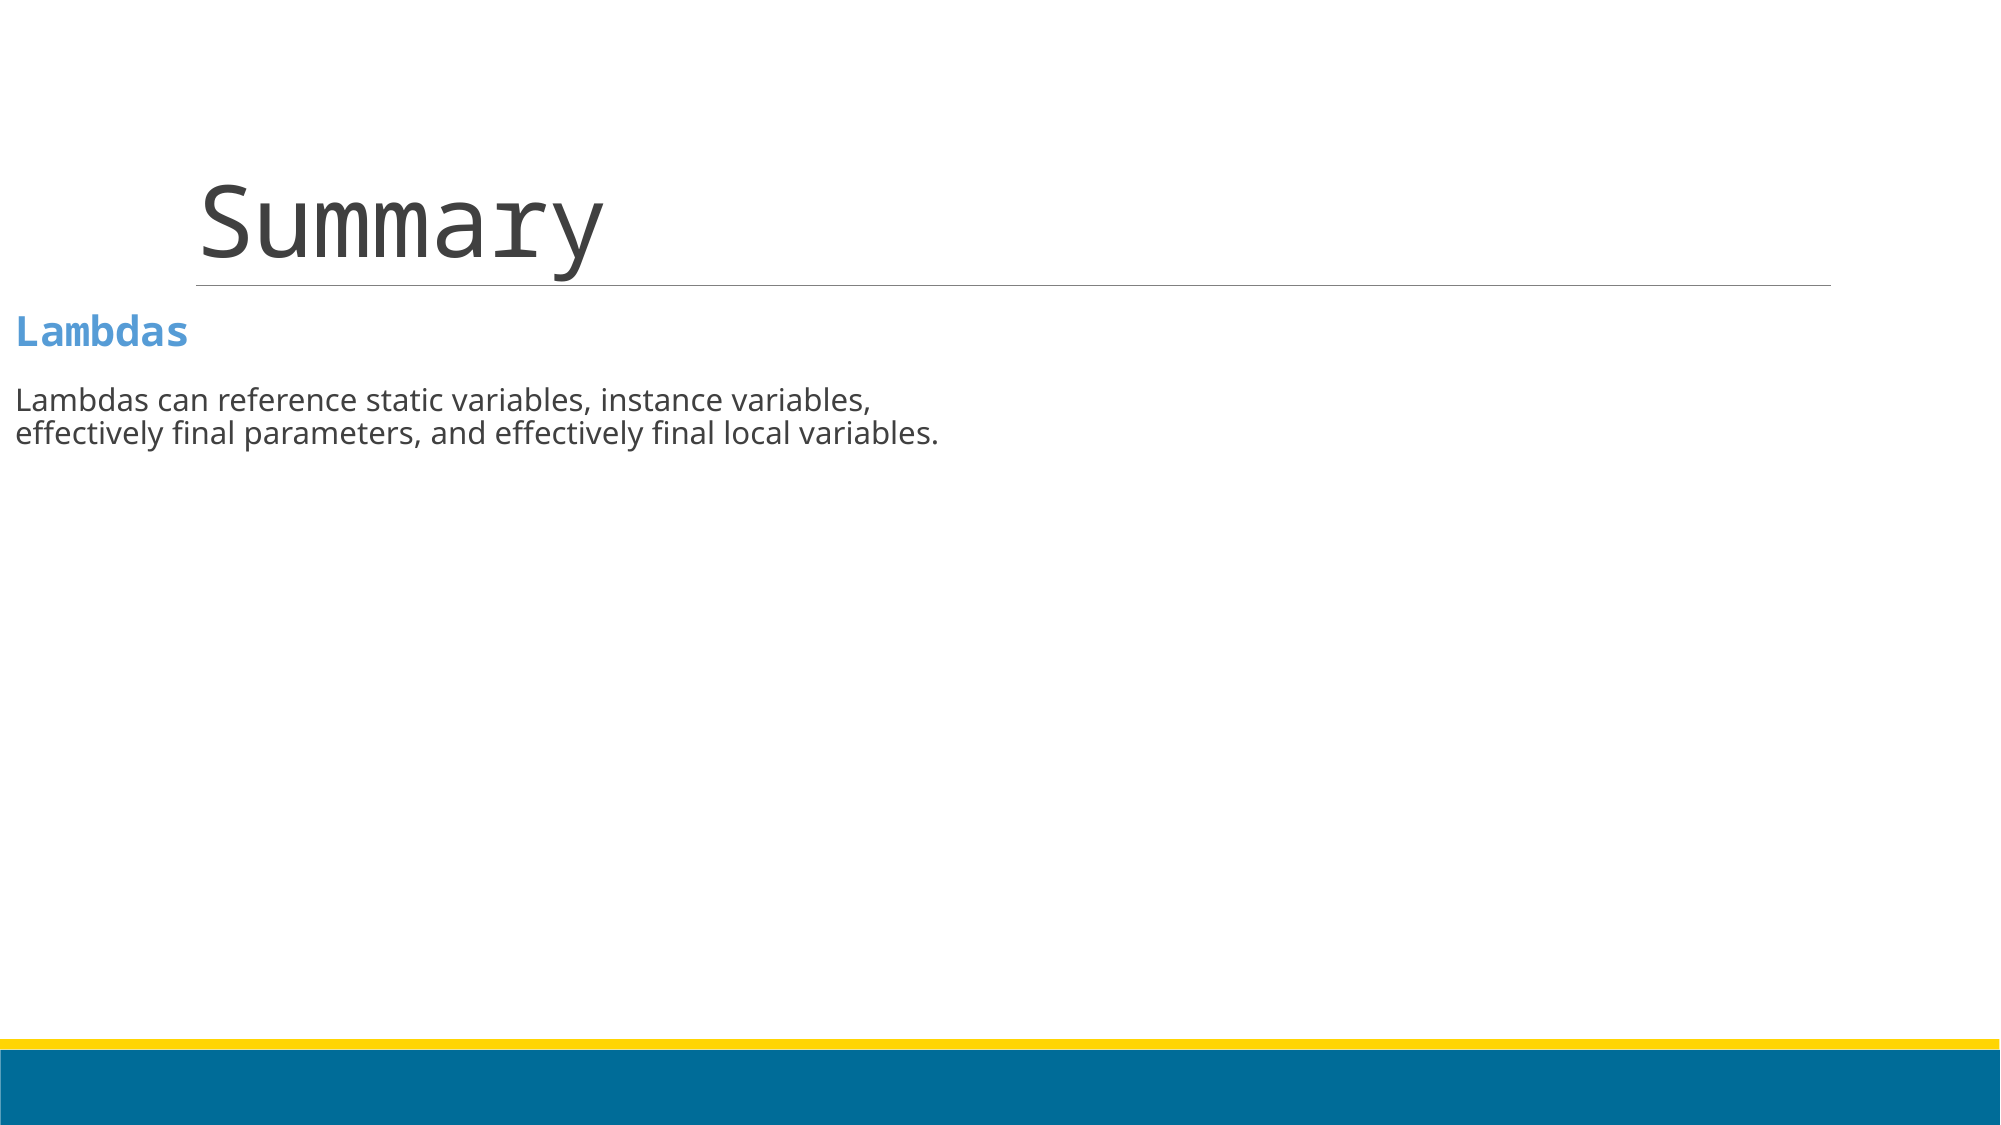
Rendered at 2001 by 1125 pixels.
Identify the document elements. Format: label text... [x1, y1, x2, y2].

list Lambdas Lambdas can reference static variables, instance variables, effectively final parameters, and effectively final local variables. [0, 302, 990, 963]
title Summary [180, 47, 1830, 285]
